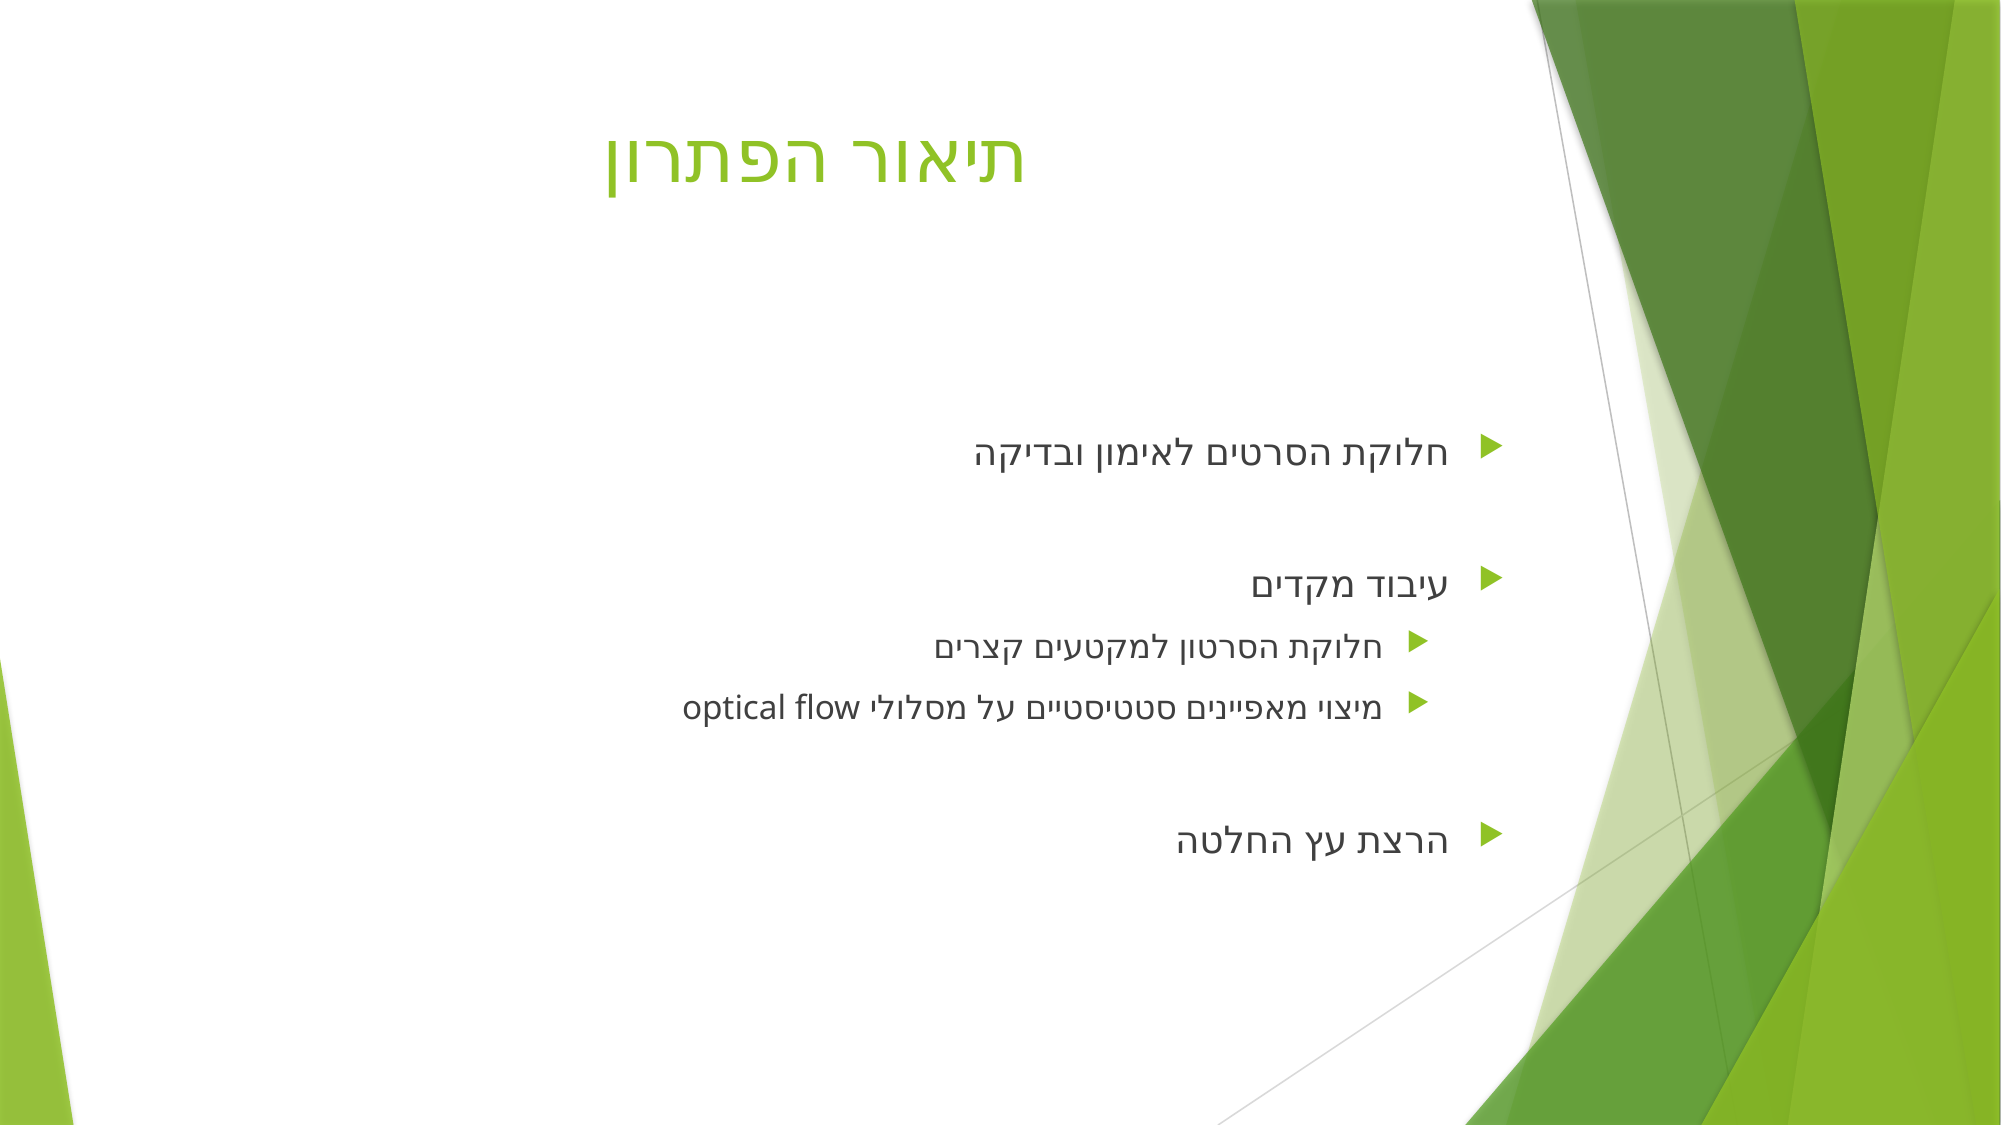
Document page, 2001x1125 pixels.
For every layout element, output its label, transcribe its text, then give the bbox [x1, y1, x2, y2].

list חלוקת הסרטים לאימון ובדיקה עיבוד מקדים חלוקת הסרטון למקטעים קצרים מיצוי מאפיינים סטטיסטיים על מסלולי optical flow הרצת עץ החלטה [111, 354, 1522, 992]
title תיאור הפתרון [111, 99, 1522, 317]
